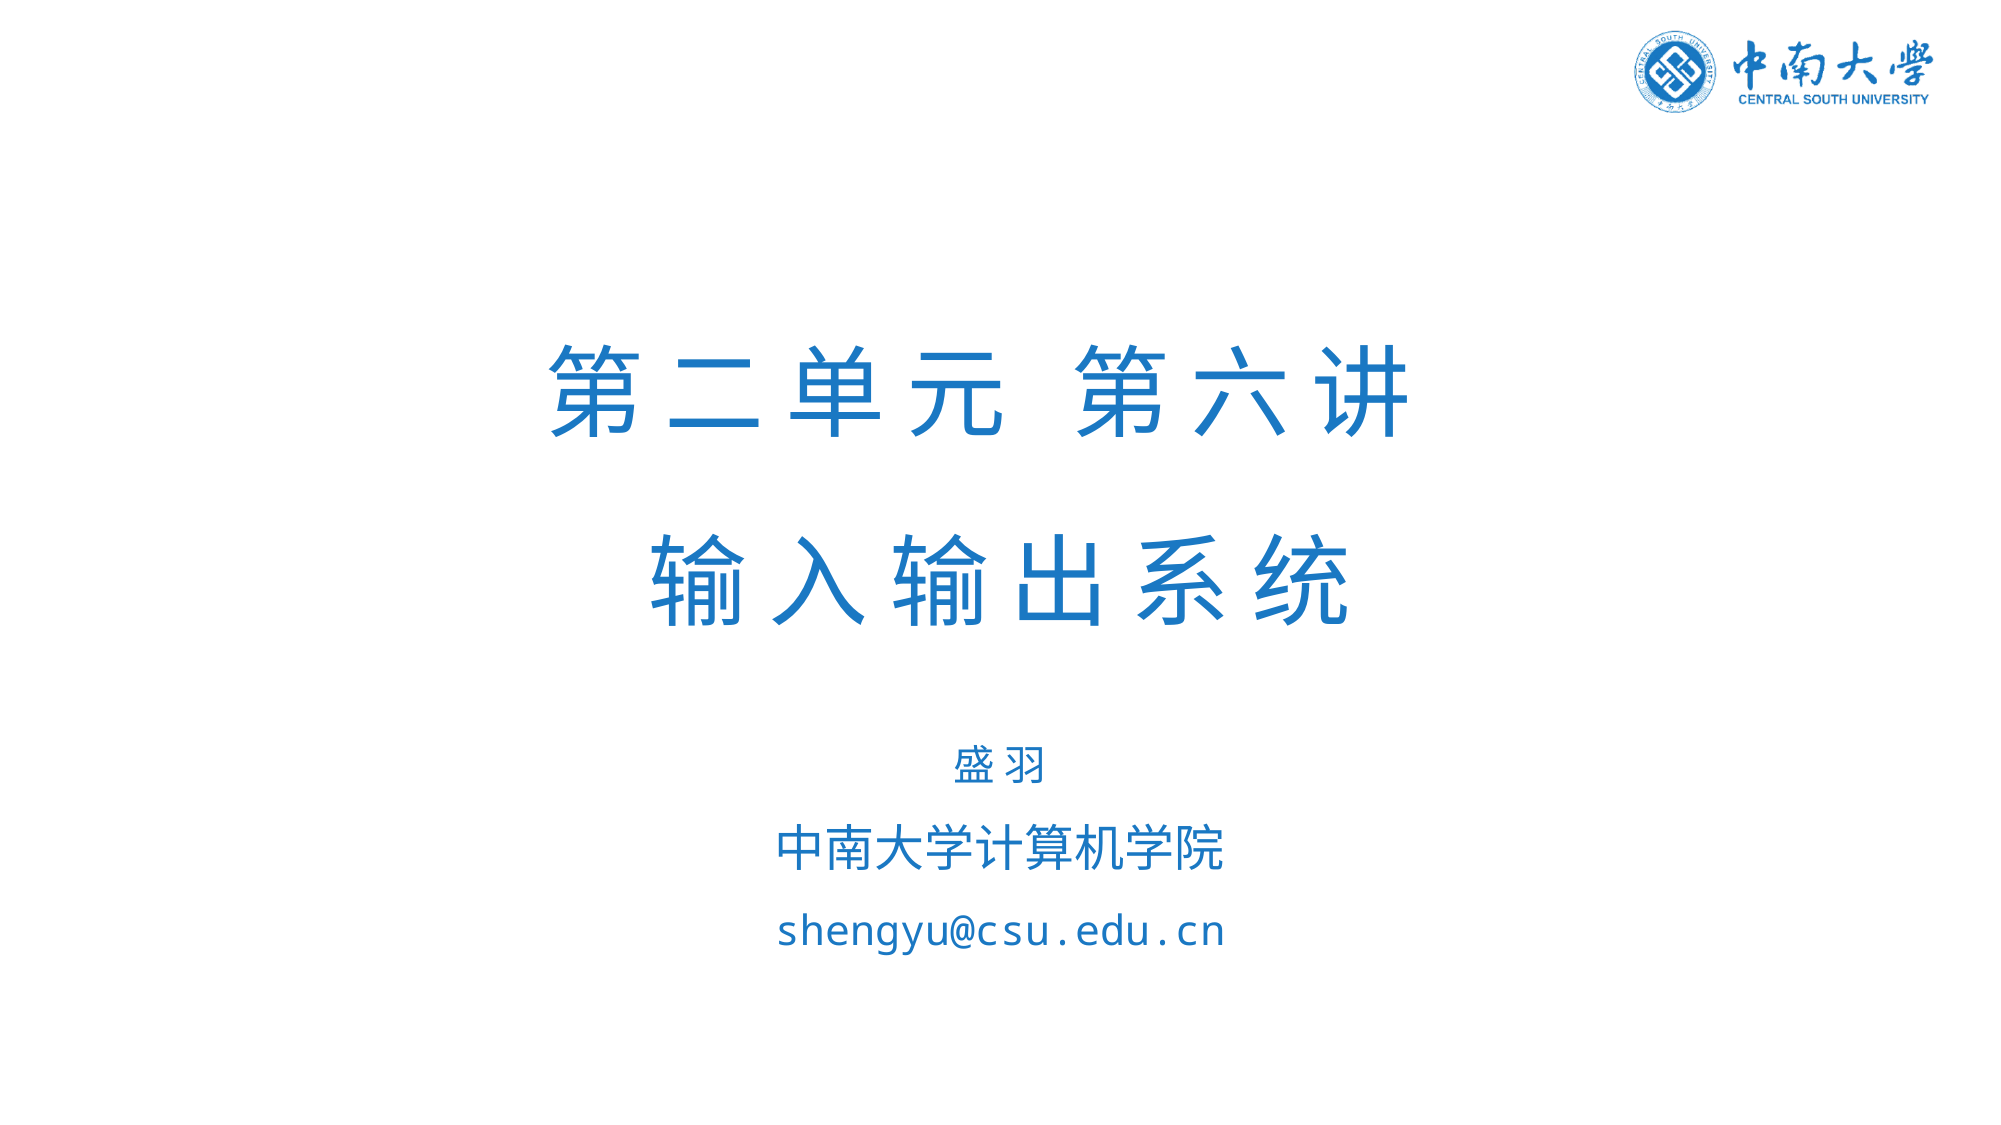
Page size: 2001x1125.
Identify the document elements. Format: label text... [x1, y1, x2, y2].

text_box 输入输出系统 [0, 511, 2000, 646]
text_box 盛 羽 [0, 731, 2000, 797]
text_box 中南大学计算机学院 [0, 809, 2000, 884]
text_box 第二单元 第六讲 [0, 321, 2000, 457]
text_box shengyu@csu.edu.cn [0, 896, 2000, 962]
picture [1623, 24, 1947, 120]
